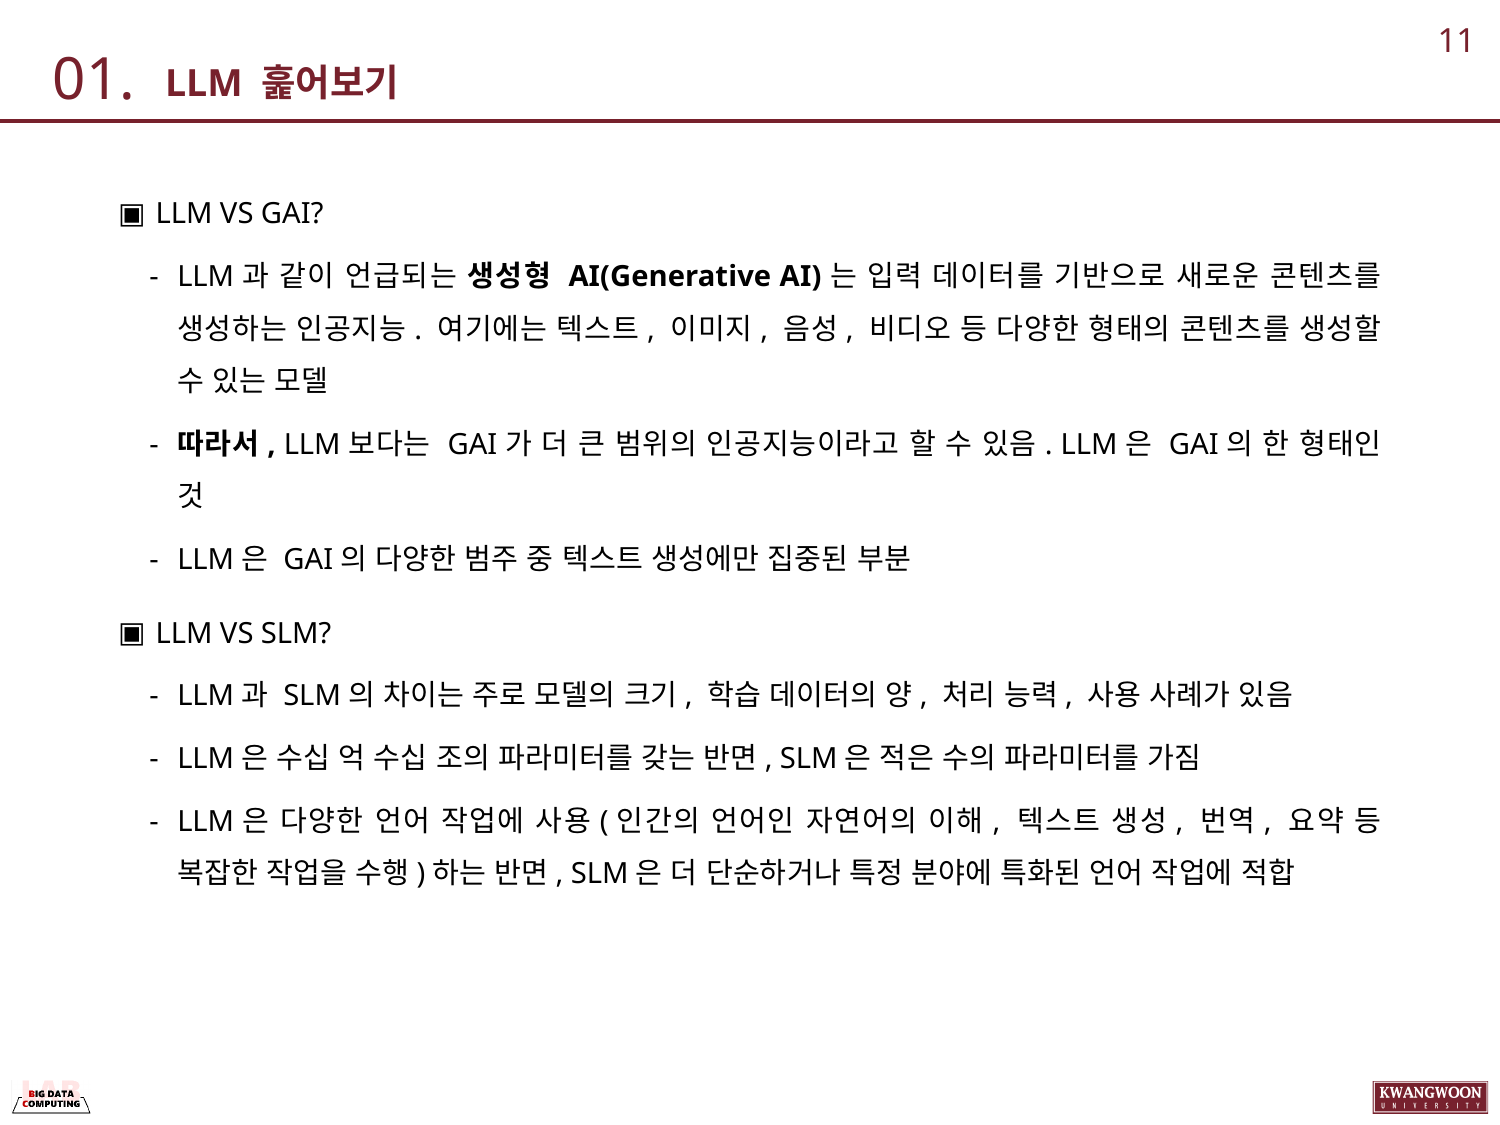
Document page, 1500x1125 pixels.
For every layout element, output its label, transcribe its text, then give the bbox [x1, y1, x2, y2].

list 01. [9, 31, 150, 121]
list LLM VS GAI? LLM과 같이 언급되는 생성형 AI(Generative AI)는 입력 데이터를 기반으로 새로운 콘텐츠를 생성하는 인공지능. 여기에는 텍스트, 이미지, 음성, 비디오 등 다양한 형태의 콘텐츠를 생성할 수 있는 모델 따라서, LLM보다는 GAI가 더 큰 범위의 인공지능이라고 할 수 있음. LLM은 GAI의 한 형태인 것 LLM은 GAI의 다양한 범주 중 텍스트 생성에만 집중된 부분 LLM VS SLM? LLM과 SLM의 차이는 주로 모델의 크기, 학습 데이터의 양, 처리 능력, 사용 사례가 있음 LLM은 수십 억 수십 조의 파라미터를 갖는 반면, SLM은 적은 수의 파라미터를 가짐 LLM은 다양한 언어 작업에 사용(인간의 언어인 자연어의 이해, 텍스트 생성, 번역, 요약 등 복잡한 작업을 수행)하는 반면, SLM은 더 단순하거나 특정 분야에 특화된 언어 작업에 적합 [103, 169, 1397, 1032]
title LLM 훑어보기 [150, 48, 1482, 121]
picture [11, 1080, 91, 1114]
slide_number 11 [1333, 12, 1491, 72]
picture [1372, 1081, 1489, 1114]
